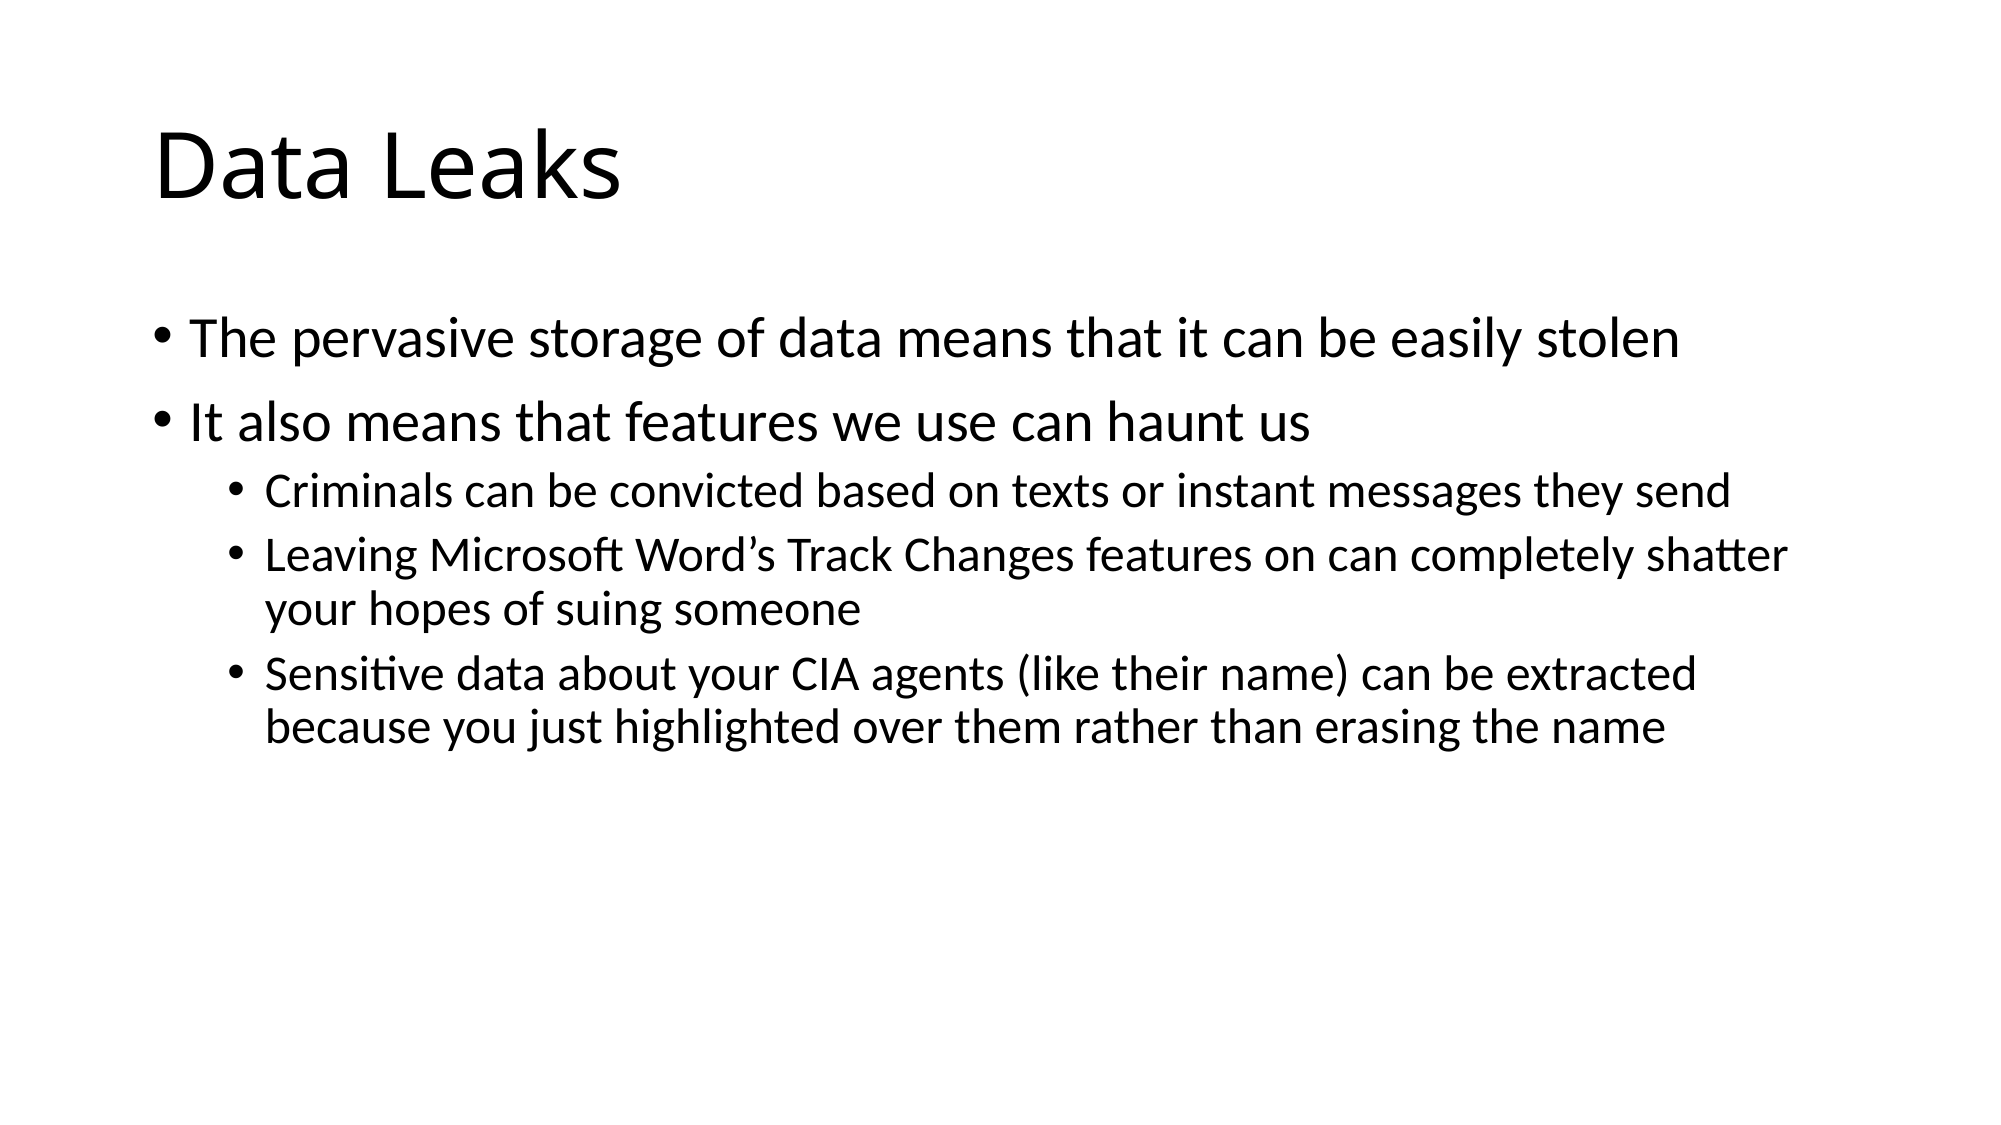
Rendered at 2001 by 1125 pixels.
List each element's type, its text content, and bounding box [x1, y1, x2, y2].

title Data Leaks [137, 59, 1863, 278]
list The pervasive storage of data means that it can be easily stolen It also means that features we use can haunt us Criminals can be convicted based on texts or instant messages they send Leaving Microsoft Word’s Track Changes features on can completely shatter your hopes of suing someone Sensitive data about your CIA agents (like their name) can be extracted because you just highlighted over them rather than erasing the name [137, 299, 1863, 1014]
